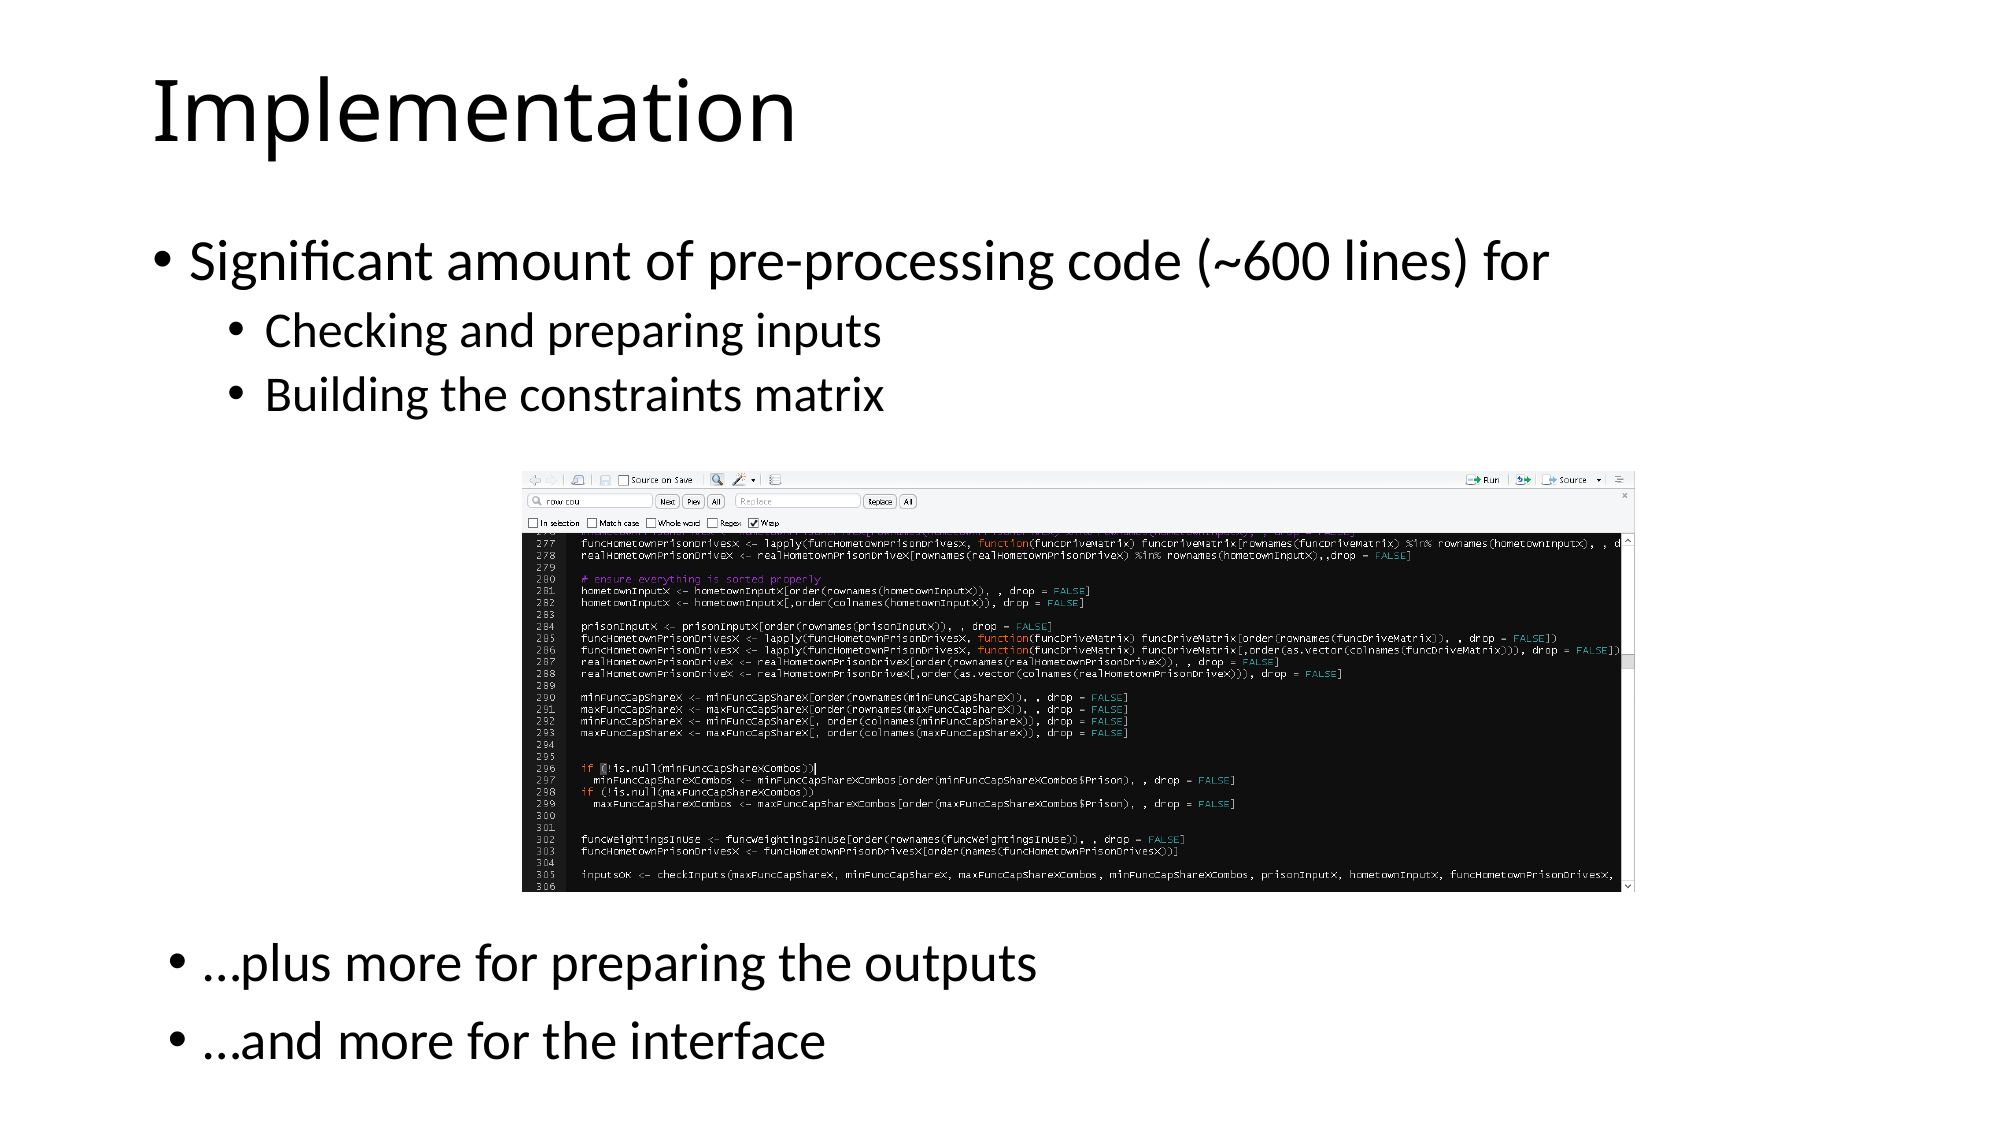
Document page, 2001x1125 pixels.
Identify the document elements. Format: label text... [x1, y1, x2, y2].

title Implementation [137, 59, 1079, 168]
list Significant amount of pre-processing code (~600 lines) for Checking and preparing inputs Building the constraints matrix [137, 222, 1863, 472]
text_box …plus more for preparing the outputs …and more for the interface [152, 926, 1878, 1080]
picture [522, 471, 1635, 892]
